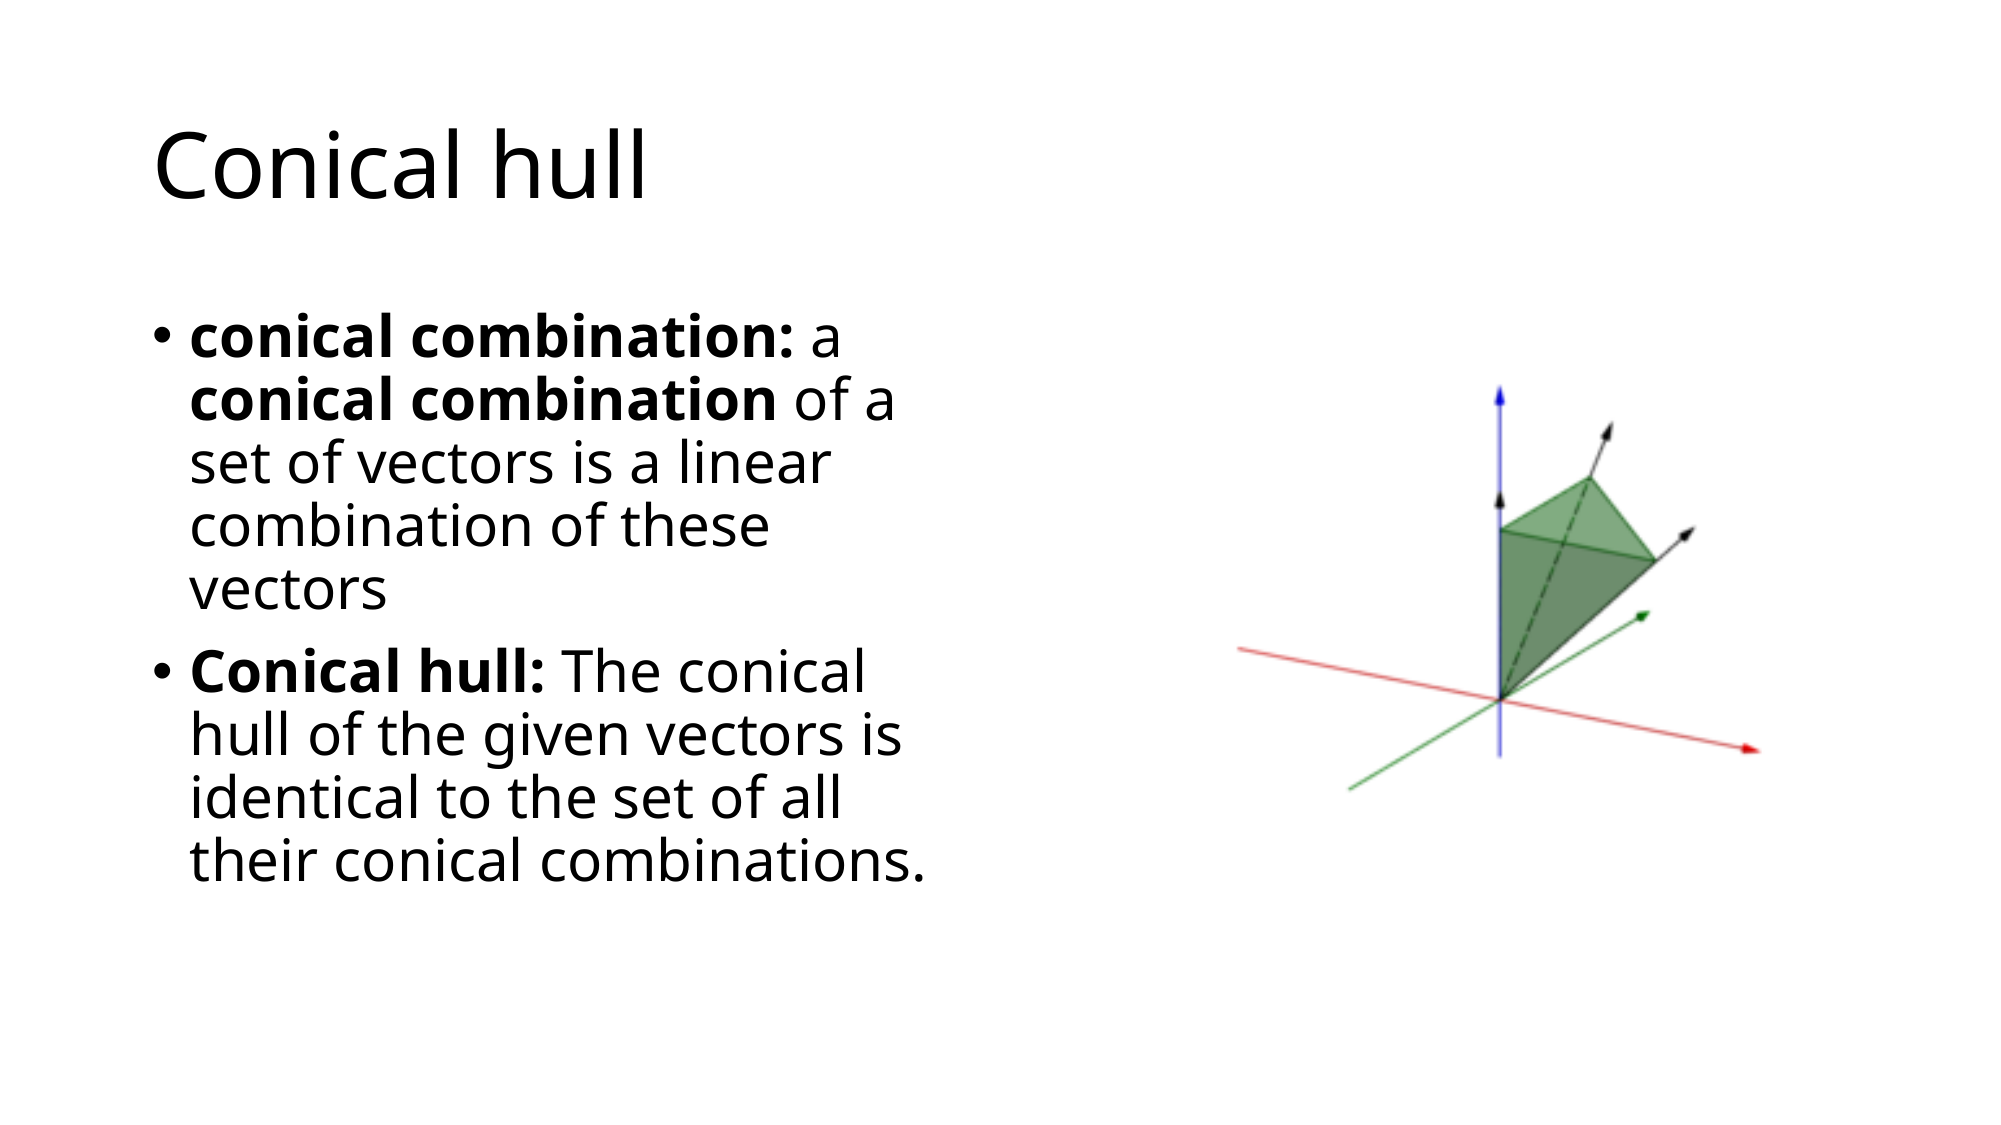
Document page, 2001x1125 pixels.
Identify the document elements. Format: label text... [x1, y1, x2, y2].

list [1072, 292, 1928, 853]
title Conical hull [137, 59, 1863, 278]
list conical combination: a conical combination of a set of vectors is a linear combination of these vectors Conical hull: The conical hull of the given vectors is identical to the set of all their conical combinations. [137, 299, 988, 1014]
